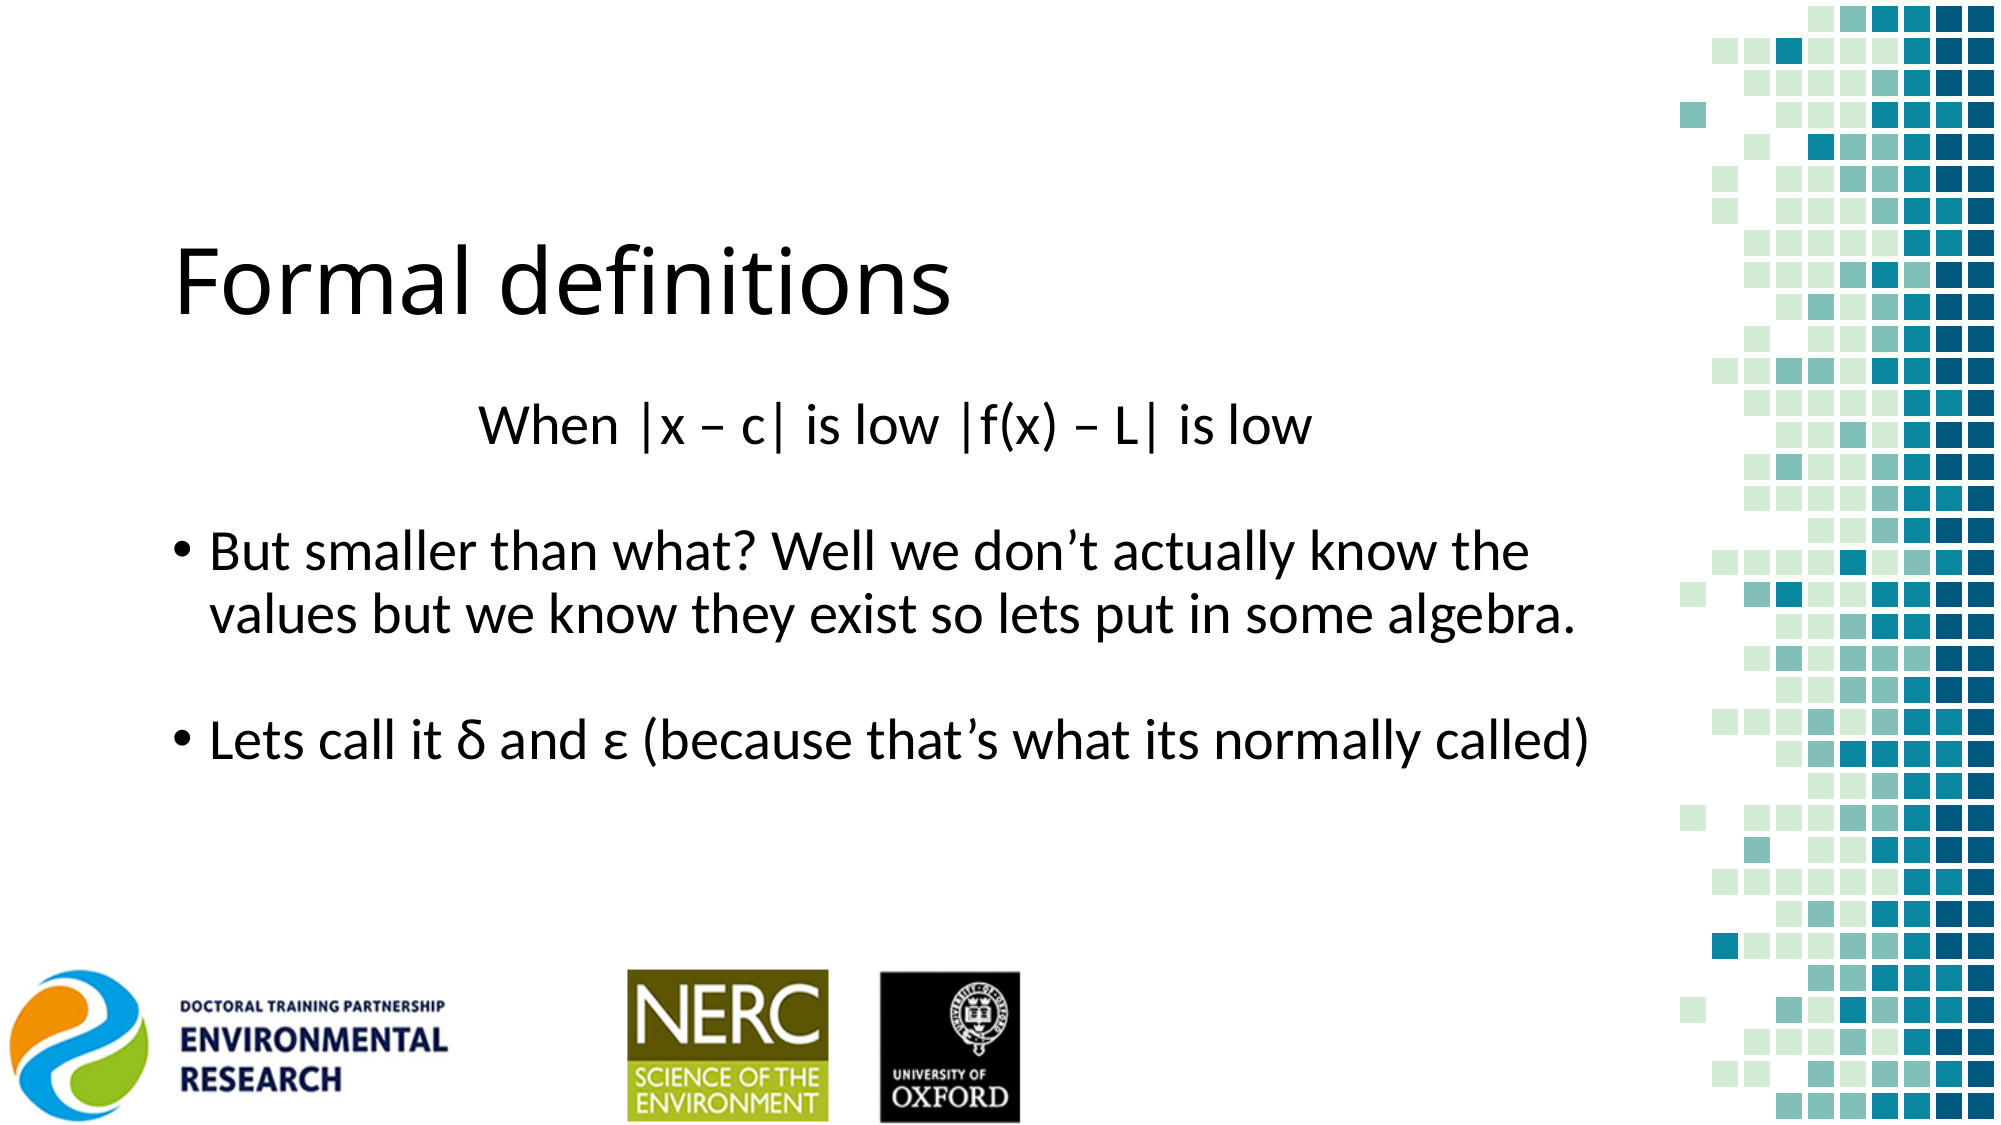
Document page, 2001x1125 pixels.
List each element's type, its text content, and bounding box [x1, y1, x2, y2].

title Formal definitions [157, 161, 1636, 350]
list When |x – c| is low |f(x) – L| is low But smaller than what? Well we don’t actually know the values but we know they exist so lets put in some algebra. Lets call it δ and ε (because that’s what its normally called) [157, 379, 1636, 964]
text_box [0, 964, 1676, 1125]
